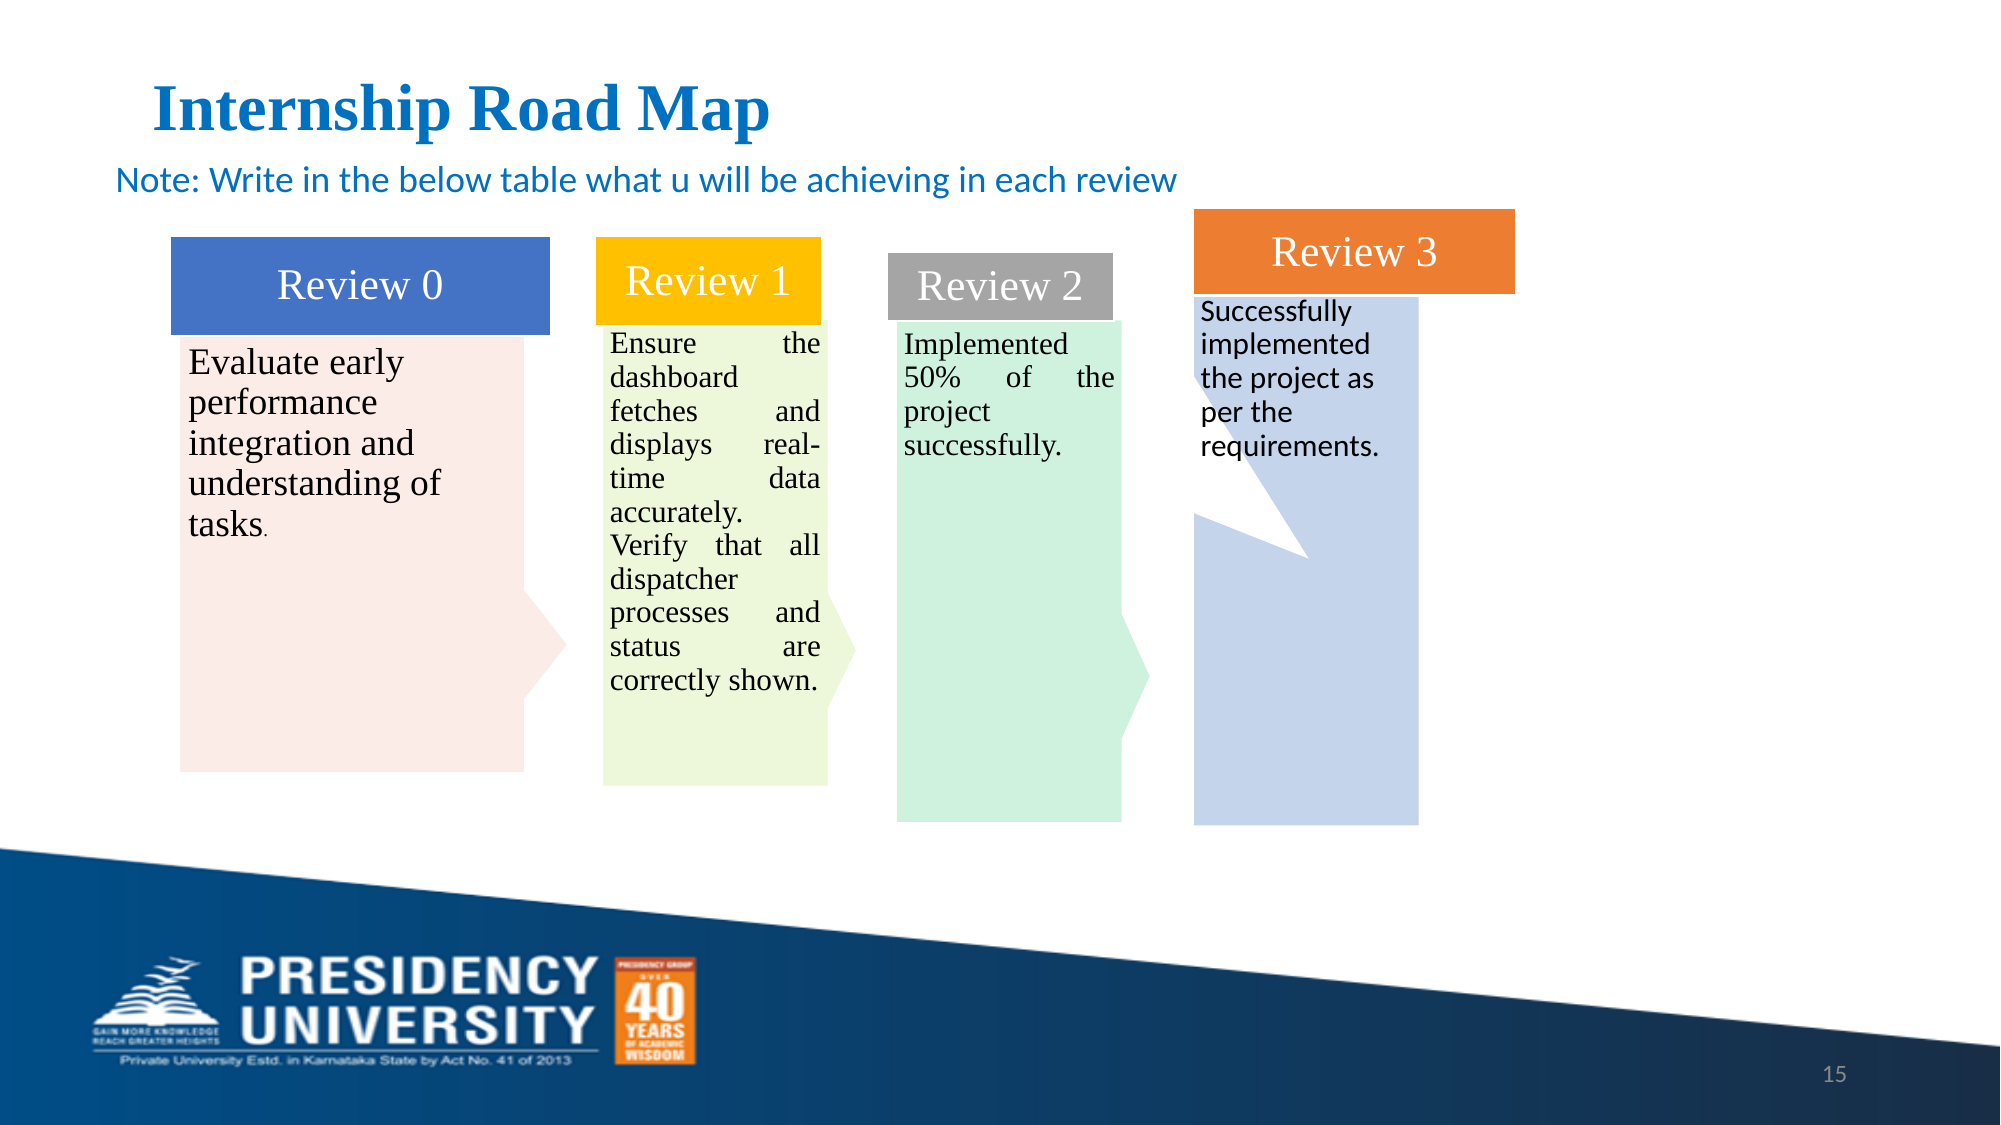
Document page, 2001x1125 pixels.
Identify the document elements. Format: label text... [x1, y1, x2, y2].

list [137, 198, 1863, 865]
slide_number 15 [1412, 1042, 1863, 1103]
text_box Note: Write in the below table what u will be achieving in each review [100, 147, 1194, 208]
title Internship Road Map [137, 59, 1863, 158]
picture [0, 845, 2000, 1125]
